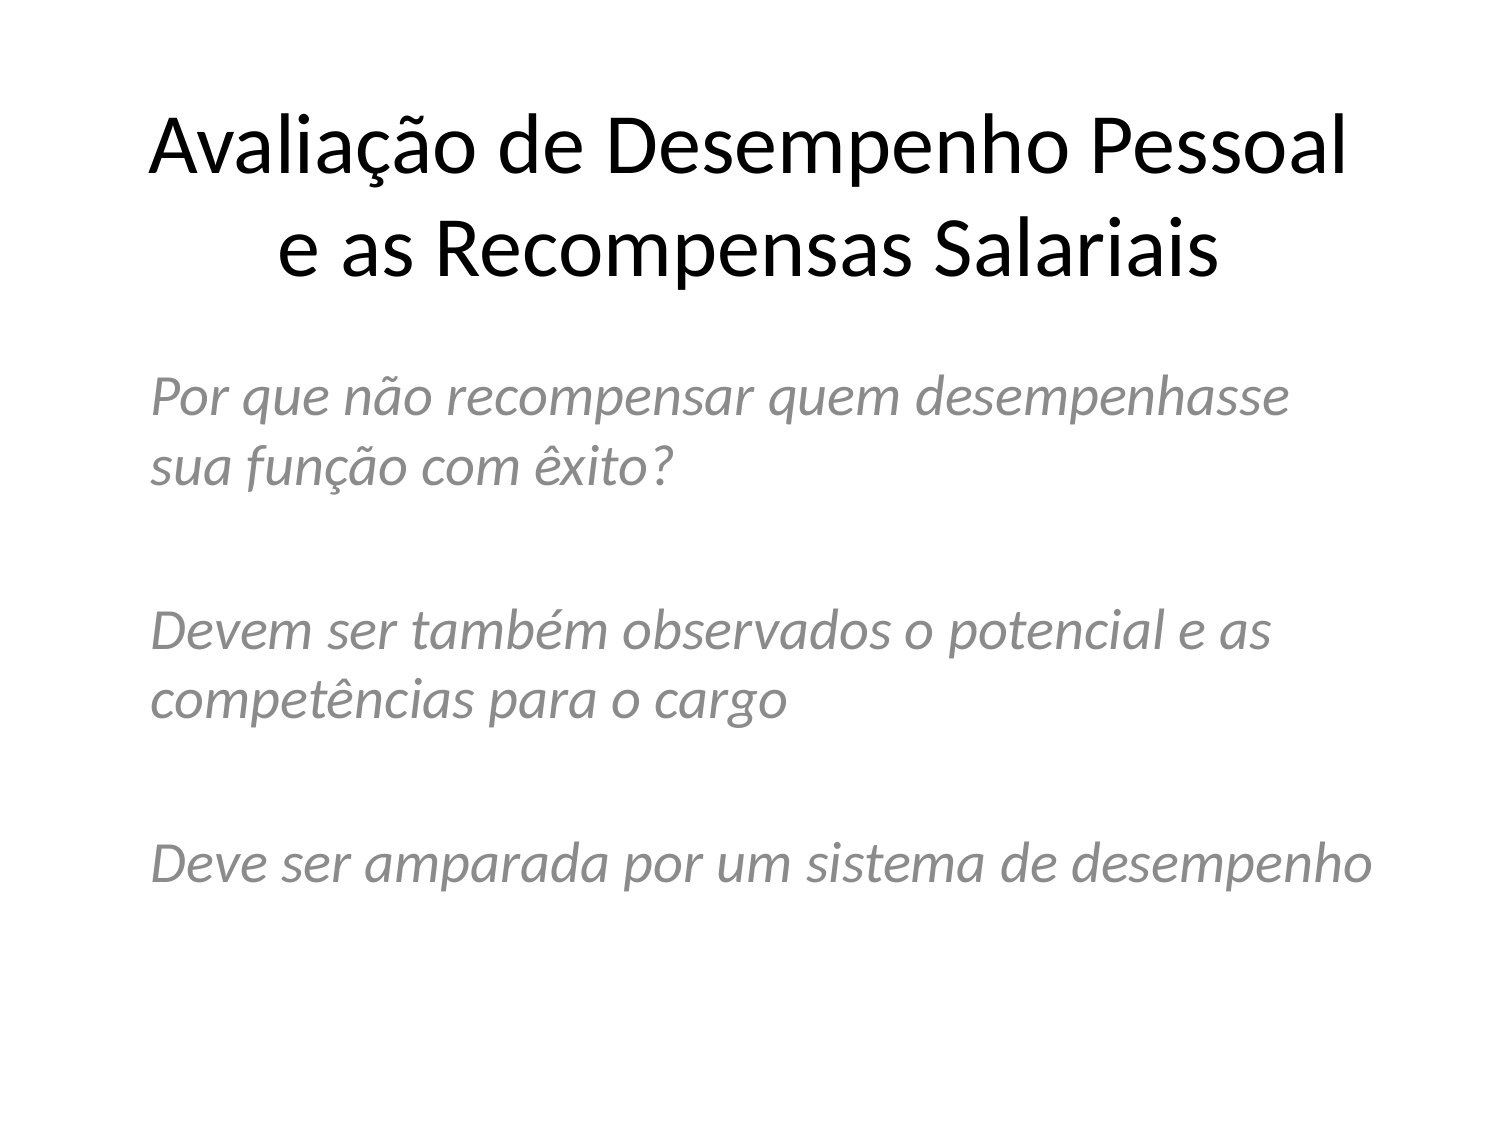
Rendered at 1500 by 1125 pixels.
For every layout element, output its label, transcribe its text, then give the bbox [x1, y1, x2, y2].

subtitle Por que não recompensar quem desempenhasse sua função com êxito? Devem ser também observados o potencial e as competências para o cargo Deve ser amparada por um sistema de desempenho [135, 349, 1400, 1047]
title Avaliação de Desempenho Pessoal e as Recompensas Salariais [112, 78, 1388, 303]
